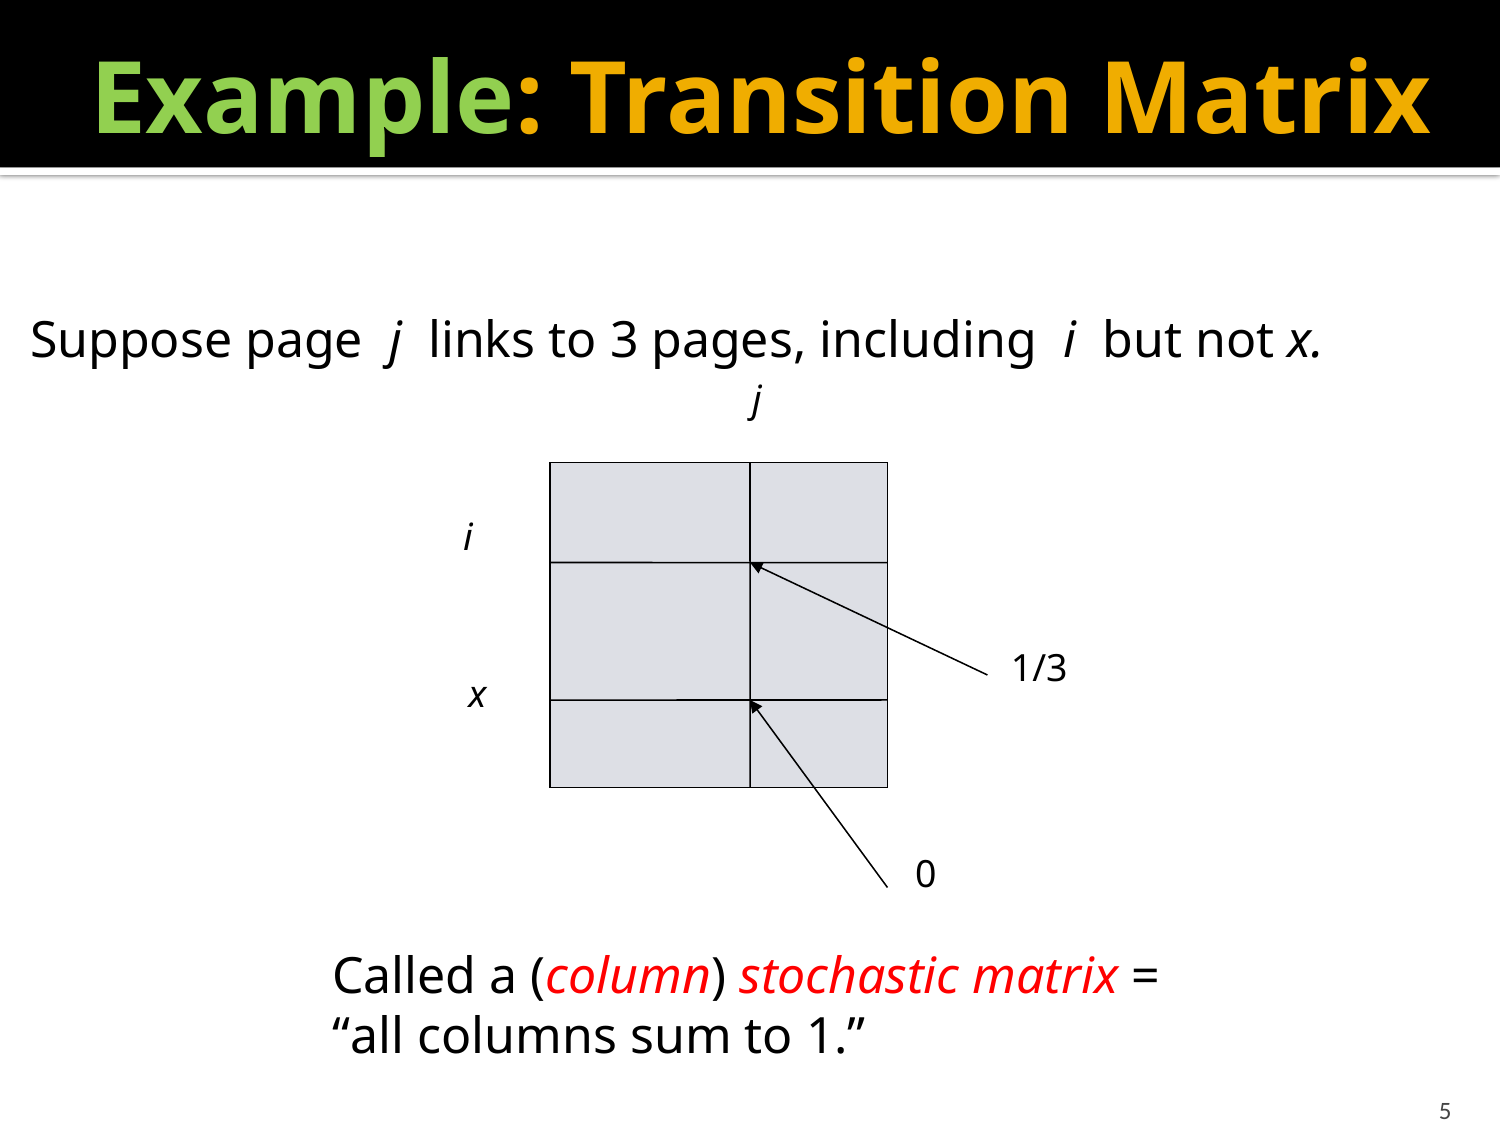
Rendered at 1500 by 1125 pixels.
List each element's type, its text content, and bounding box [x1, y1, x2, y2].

text_box [750, 699, 888, 888]
text_box [751, 566, 888, 788]
text_box 1/3 [996, 636, 1083, 696]
text_box 0 [900, 842, 952, 903]
text_box [750, 562, 988, 676]
slide_number 5 [1345, 1080, 1467, 1125]
text_box [549, 701, 750, 788]
text_box [751, 462, 888, 562]
title Example: Transition Matrix [75, 24, 1500, 163]
text_box i [448, 505, 488, 566]
text_box [762, 563, 888, 627]
text_box [549, 462, 750, 562]
text_box x [453, 662, 502, 723]
text_box Called a (column) stochastic matrix = “all columns sum to 1.” [317, 935, 1175, 1071]
text_box j [737, 375, 777, 428]
text_box Suppose page j links to 3 pages, including i but not x. [15, 299, 1340, 375]
text_box [549, 563, 750, 700]
